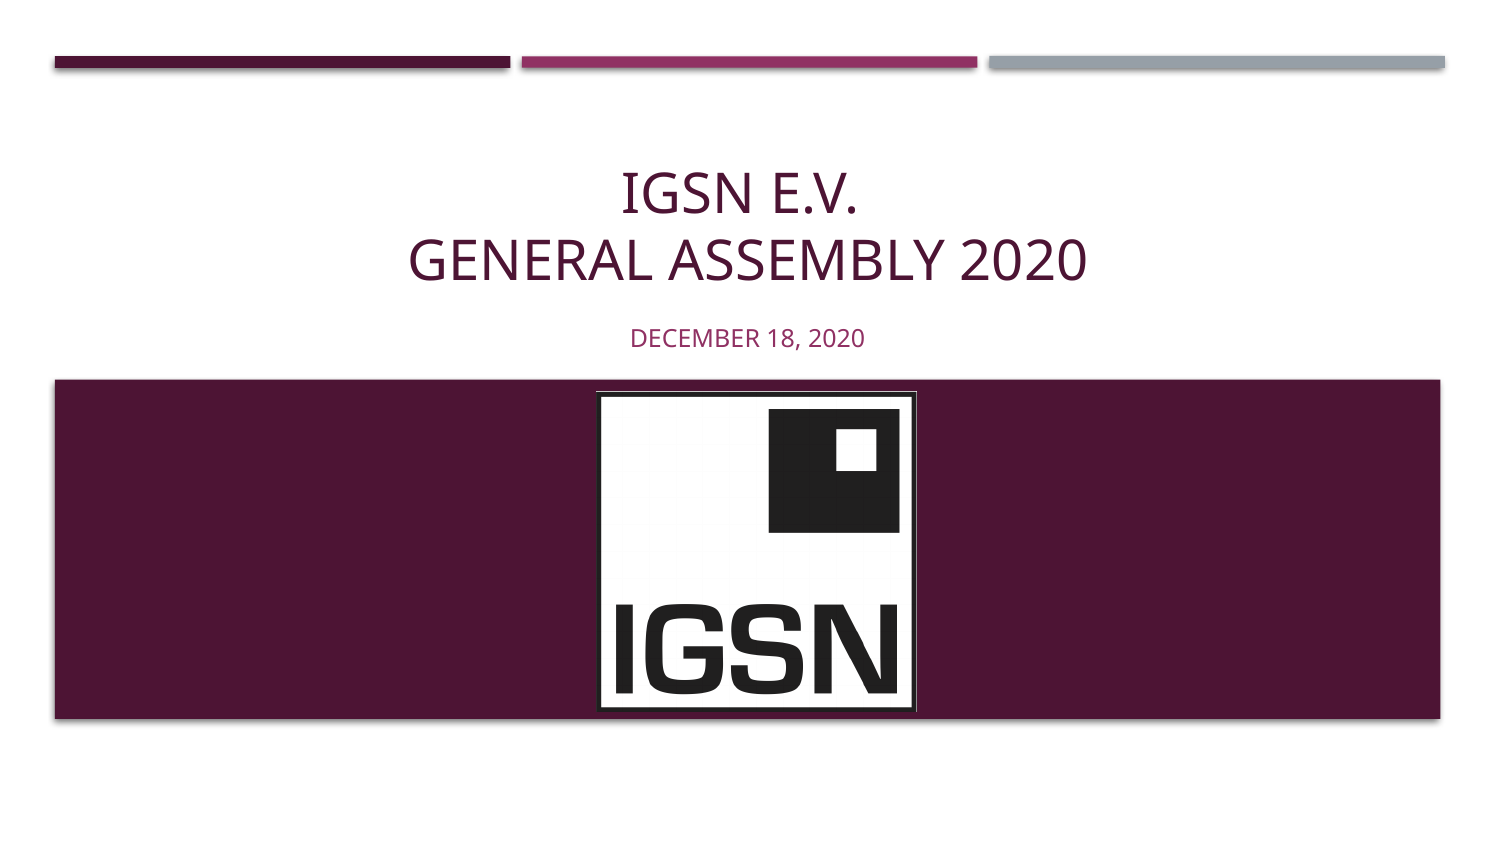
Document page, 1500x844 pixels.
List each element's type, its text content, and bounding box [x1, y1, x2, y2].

subtitle December 18, 2020 [71, 307, 1424, 380]
title IGSN e.V. General Assembly 2020 [71, 125, 1424, 307]
picture [595, 390, 918, 713]
